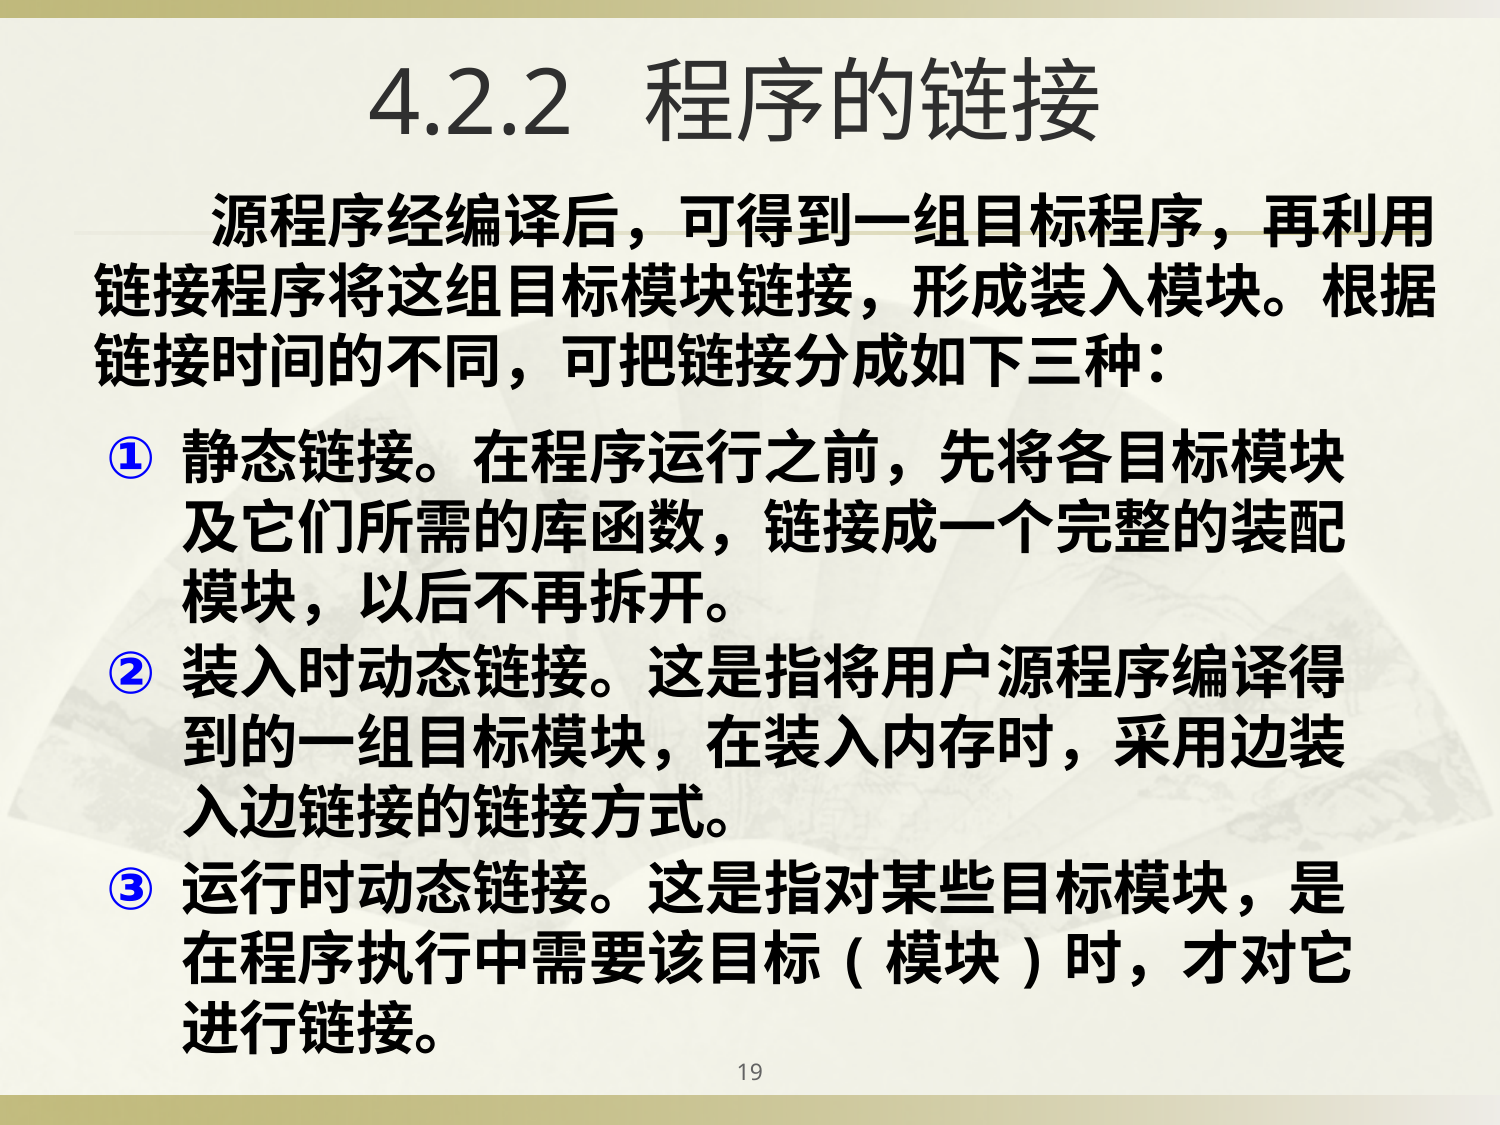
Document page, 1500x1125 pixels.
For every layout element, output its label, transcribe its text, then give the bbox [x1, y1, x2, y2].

text_box 静态链接。在程序运行之前，先将各目标模块及它们所需的库函数，链接成一个完整的装配模块，以后不再拆开。 装入时动态链接。这是指将用户源程序编译得到的一组目标模块，在装入内存时，采用边装入边链接的链接方式。 运行时动态链接。这是指对某些目标模块，是在程序执行中需要该目标(模块)时，才对它进行链接。 [91, 412, 1380, 1069]
text_box 源程序经编译后，可得到一组目标程序，再利用链接程序将这组目标模块链接，形成装入模块。根据链接时间的不同，可把链接分成如下三种： [79, 177, 1453, 402]
title 4.2.2 程序的链接 [60, 3, 1411, 192]
slide_number 19 [675, 1069, 825, 1097]
